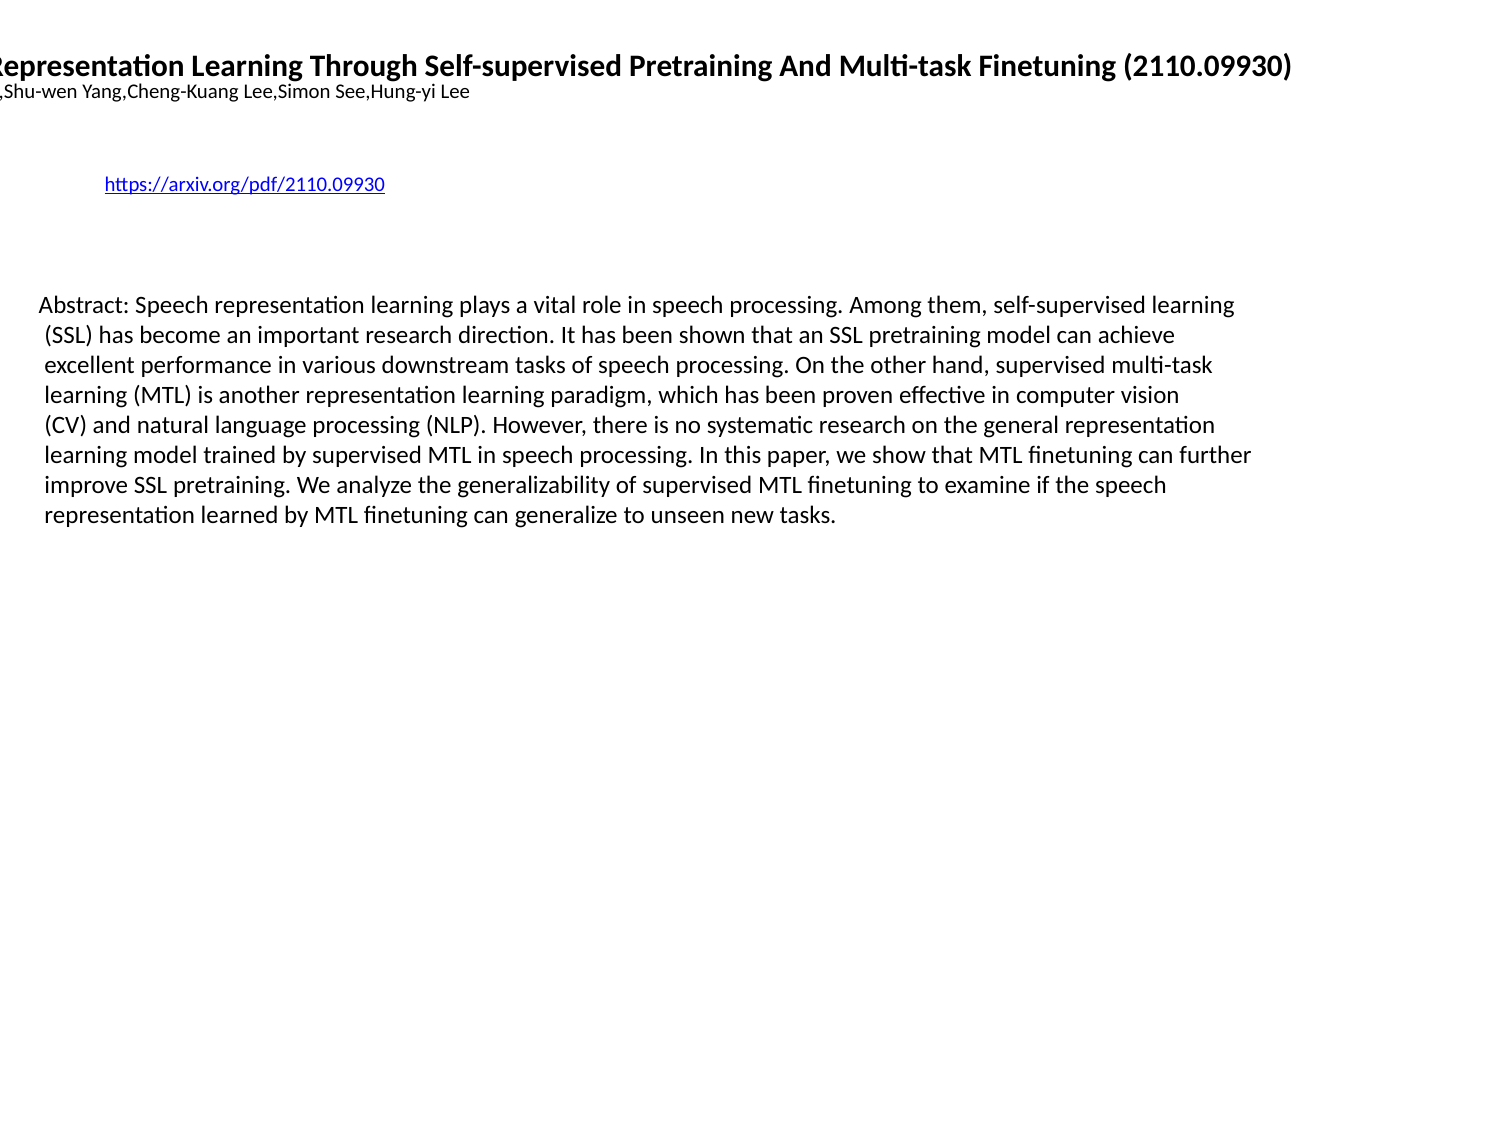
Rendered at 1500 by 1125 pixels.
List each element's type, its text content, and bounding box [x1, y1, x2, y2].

text_box Abstract: Speech representation learning plays a vital role in speech processing. Among them, self-supervised learning (SSL) has become an important research direction. It has been shown that an SSL pretraining model can achieve excellent performance in various downstream tasks of speech processing. On the other hand, supervised multi-task learning (MTL) is another representation learning paradigm, which has been proven effective in computer vision (CV) and natural language processing (NLP). However, there is no systematic research on the general representation learning model trained by supervised MTL in speech processing. In this paper, we show that MTL finetuning can further improve SSL pretraining. We analyze the generalizability of supervised MTL finetuning to examine if the speech representation learned by MTL finetuning can generalize to unseen new tasks. [24, 236, 1276, 591]
text_box Speech Representation Learning Through Self-supervised Pretraining And Multi-task Finetuning (2110.09930) Yi-Chen Chen,Shu-wen Yang,Cheng-Kuang Lee,Simon See,Hung-yi Lee [0, 0, 1310, 110]
text_box https://arxiv.org/pdf/2110.09930 [89, 118, 401, 203]
